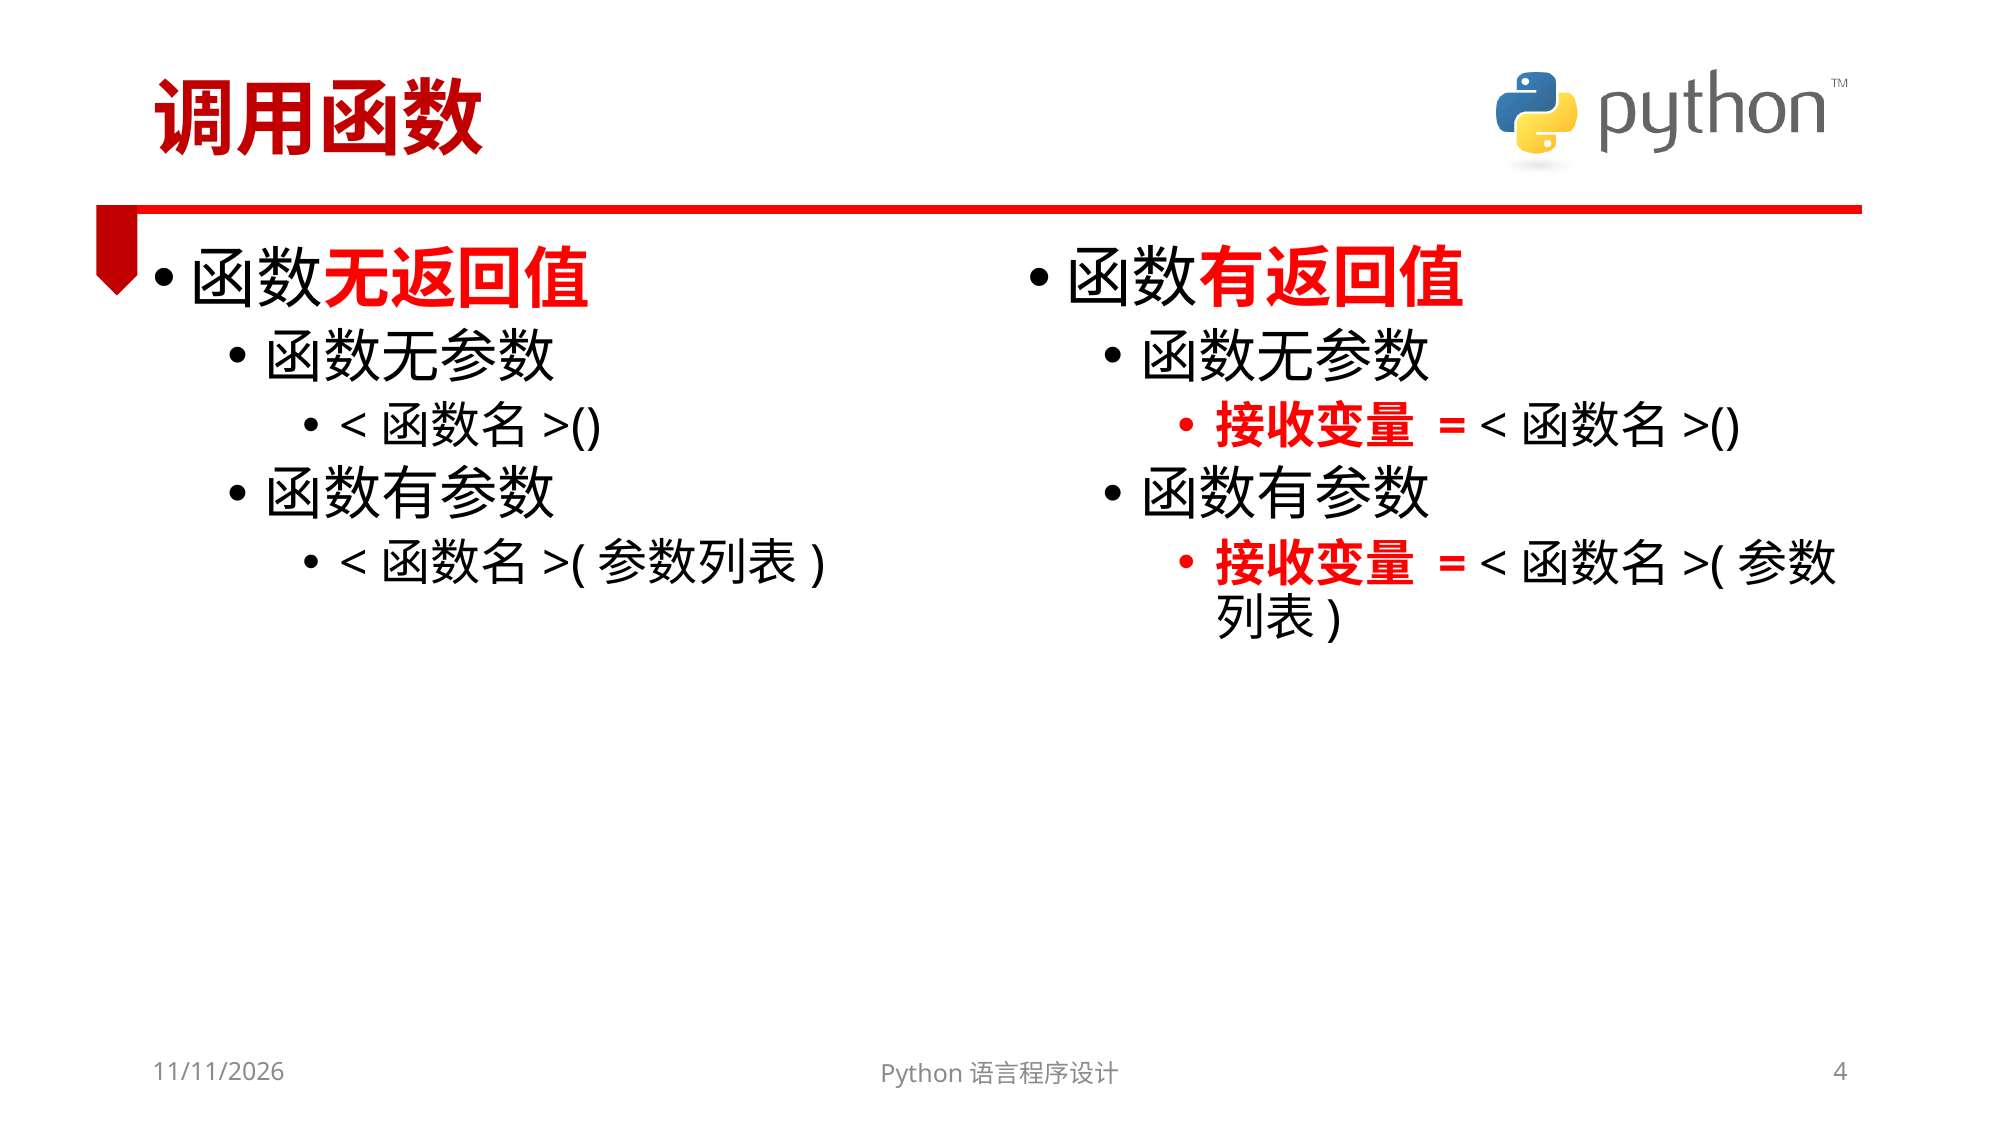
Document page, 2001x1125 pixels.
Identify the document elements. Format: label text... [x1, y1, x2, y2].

picture [1437, 47, 1881, 197]
list 函数有返回值 函数无参数 接收变量 = <函数名>() 函数有参数 接收变量 = <函数名>(参数列表) [1012, 236, 1863, 1014]
list 函数无返回值 函数无参数 <函数名>() 函数有参数 <函数名>(参数列表) [137, 236, 988, 1014]
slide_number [137, 1042, 588, 1103]
footer Python语言程序设计 [662, 1042, 1338, 1103]
slide_number 4 [1412, 1042, 1863, 1103]
title 调用函数 [137, 53, 1469, 191]
